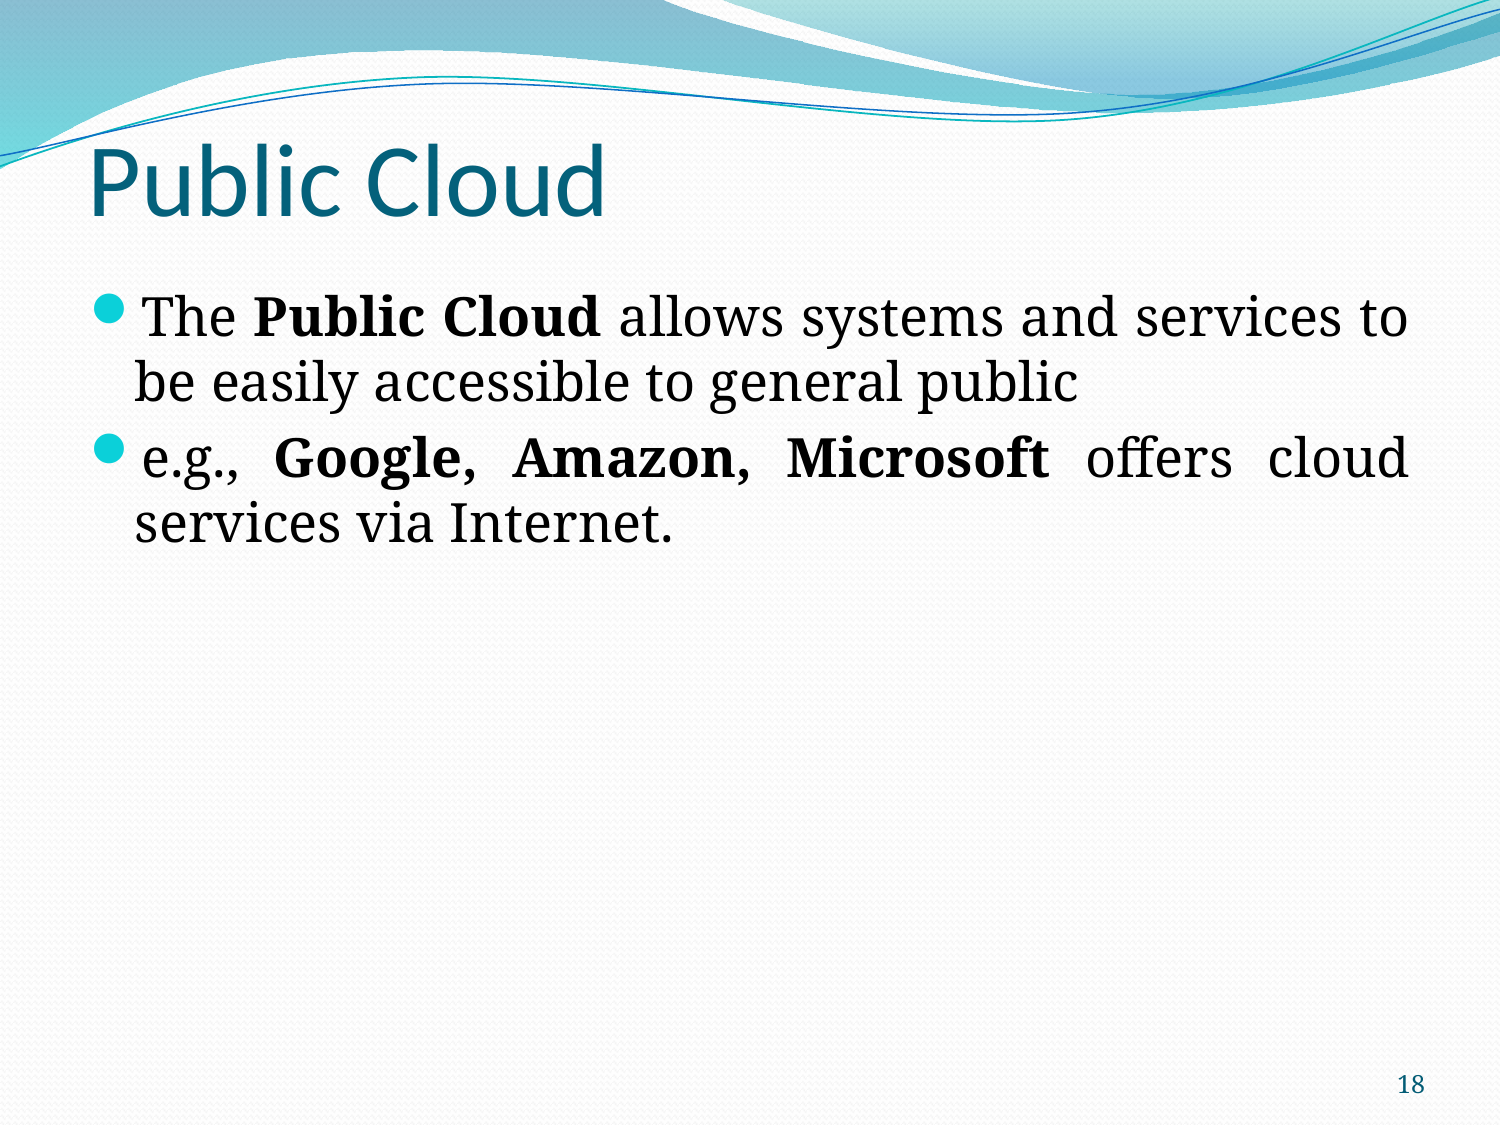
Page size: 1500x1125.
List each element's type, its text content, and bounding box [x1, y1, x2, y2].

slide_number 18 [1299, 1042, 1425, 1103]
list The Public Cloud allows systems and services to be easily accessible to general public e.g., Google, Amazon, Microsoft offers cloud services via Internet. [75, 275, 1425, 995]
title Public Cloud [87, 50, 1438, 238]
